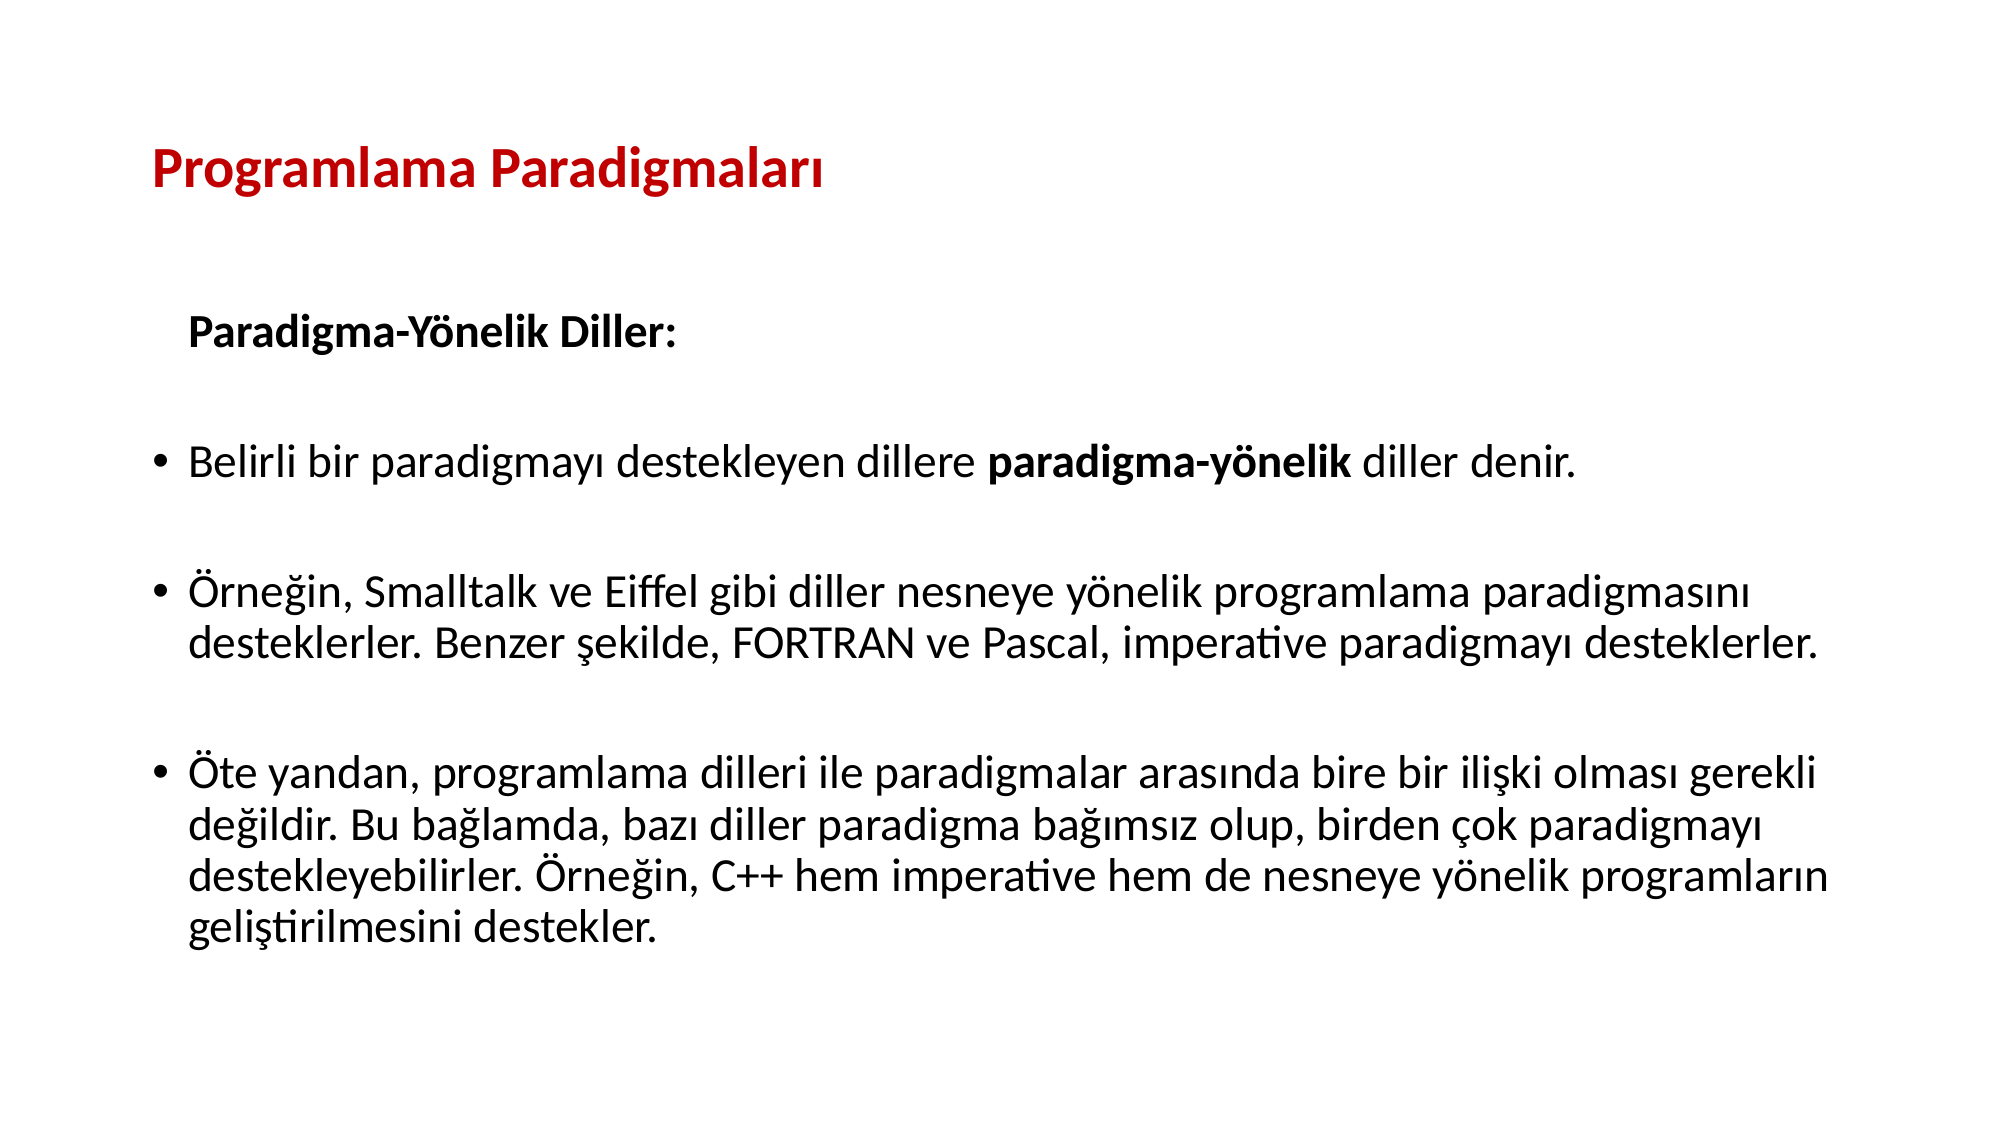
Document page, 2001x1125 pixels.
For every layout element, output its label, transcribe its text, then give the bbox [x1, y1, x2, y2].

title Programlama Paradigmaları [136, 59, 1863, 278]
list Paradigma-Yönelik Diller: Belirli bir paradigmayı destekleyen dillere paradigma-yönelik diller denir. Örneğin, Smalltalk ve Eiffel gibi diller nesneye yönelik programlama paradigmasını desteklerler. Benzer şekilde, FORTRAN ve Pascal, imperative paradigmayı desteklerler. Öte yandan, programlama dilleri ile paradigmalar arasında bire bir ilişki olması gerekli değildir. Bu bağlamda, bazı diller paradigma bağımsız olup, birden çok paradigmayı destekleyebilirler. Örneğin, C++ hem imperative hem de nesneye yönelik programların geliştirilmesini destekler. [137, 299, 1863, 1014]
